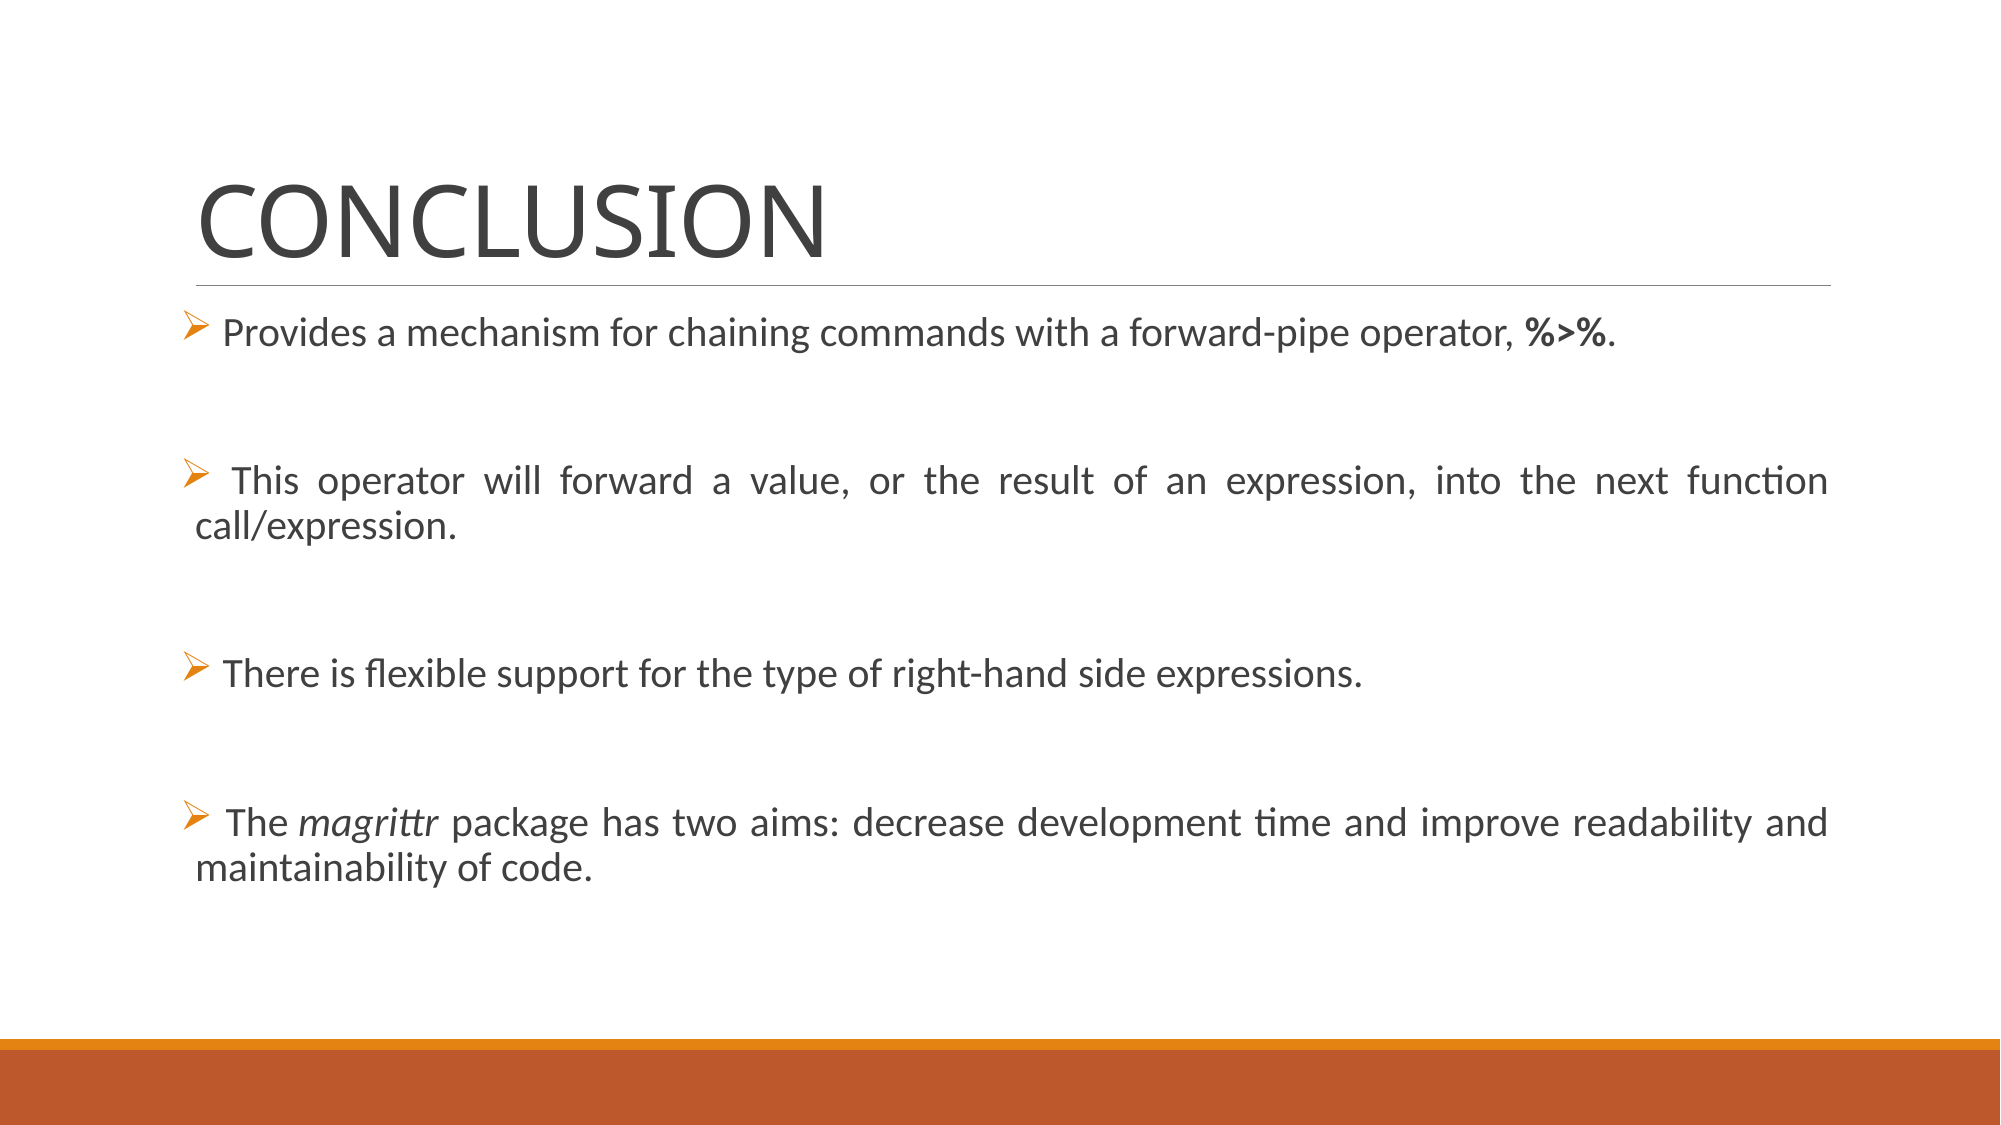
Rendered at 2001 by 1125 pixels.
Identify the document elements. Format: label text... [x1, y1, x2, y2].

list Provides a mechanism for chaining commands with a forward-pipe operator, %>%. This operator will forward a value, or the result of an expression, into the next function call/expression. There is flexible support for the type of right-hand side expressions. The magrittr package has two aims: decrease development time and improve readability and maintainability of code. [180, 302, 1830, 963]
title CONCLUSION [180, 47, 1830, 285]
